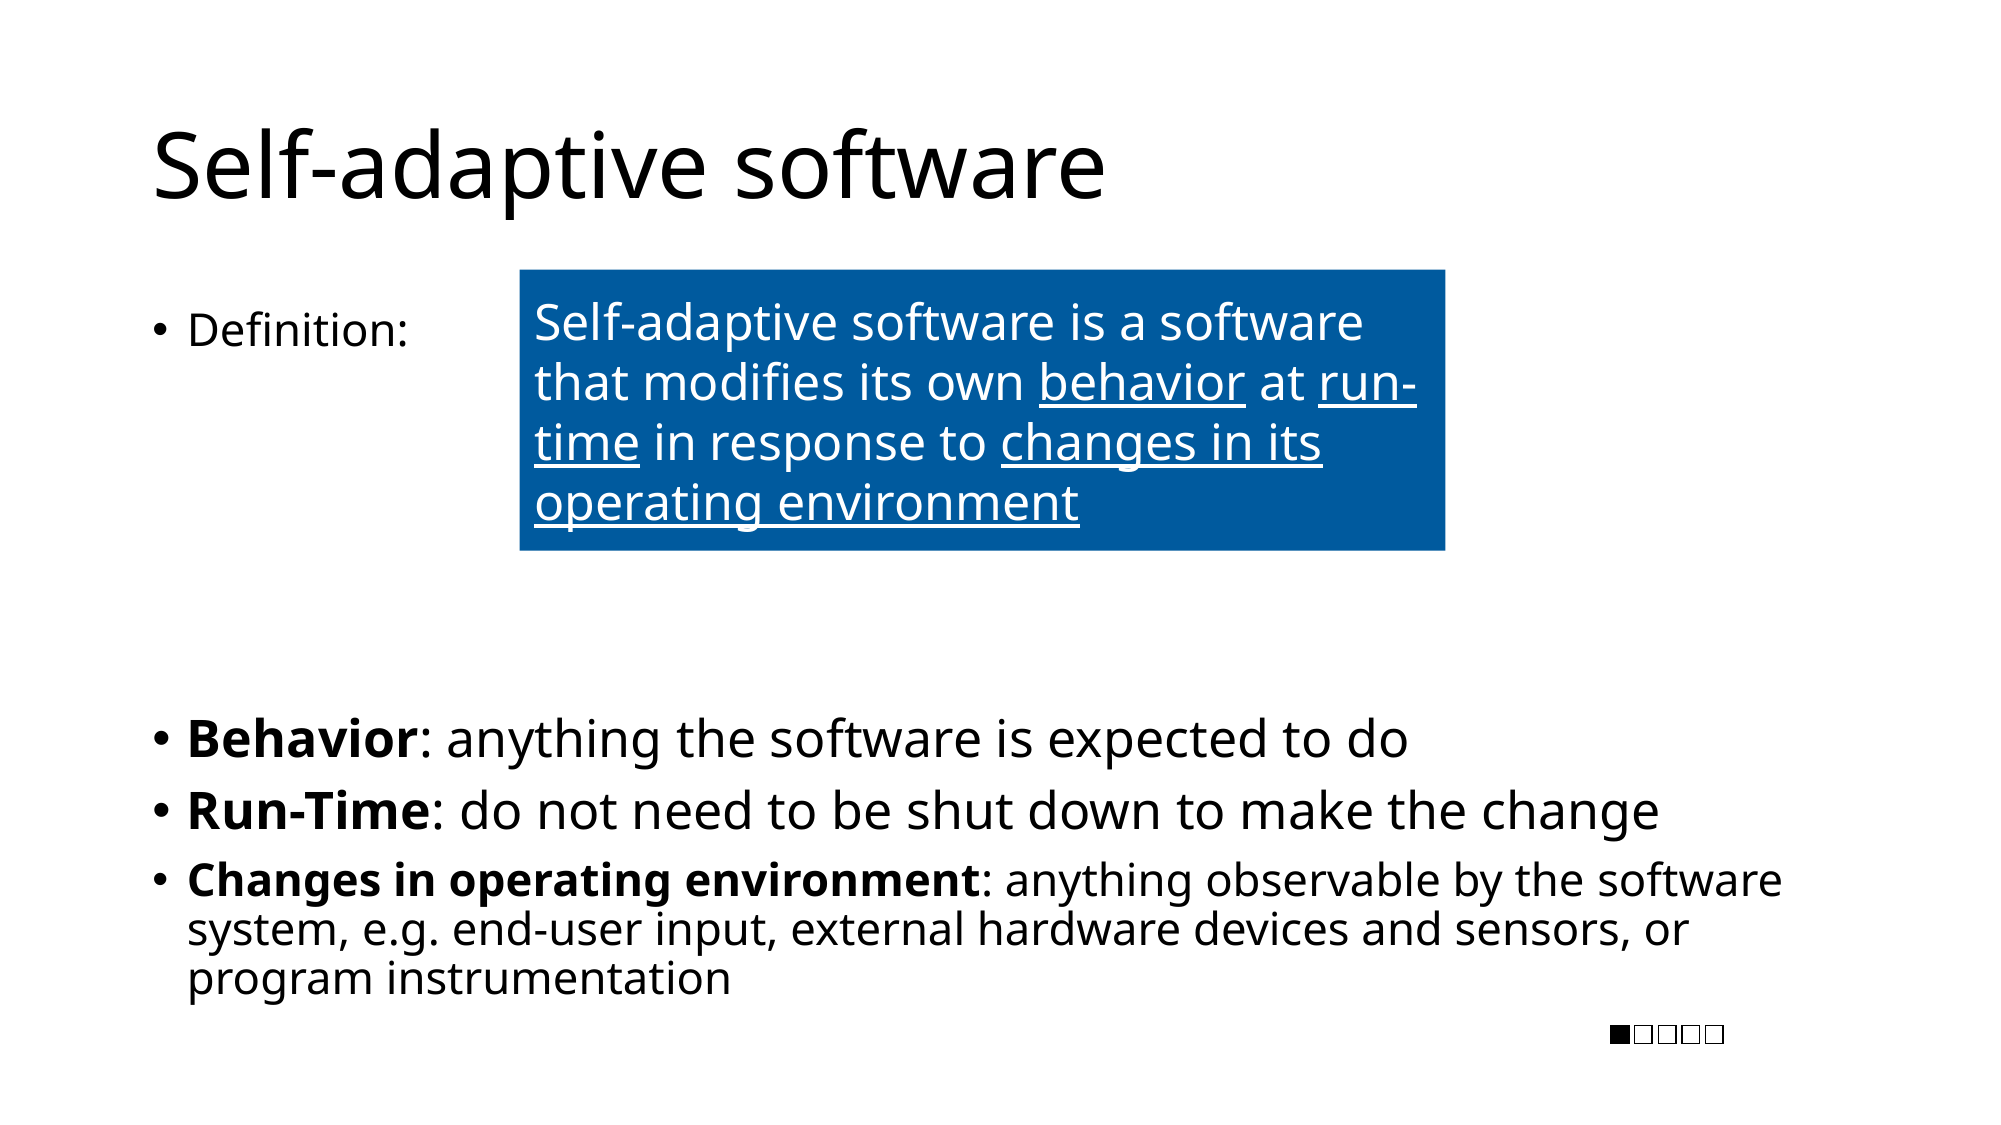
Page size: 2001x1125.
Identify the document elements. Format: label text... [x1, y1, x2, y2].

text_box [1658, 1025, 1676, 1044]
text_box [1681, 1025, 1700, 1044]
text_box Self-adaptive software is a software that modifies its own behavior at run-time in response to changes in its operating environment [518, 268, 1447, 552]
list Definition: Behavior: anything the software is expected to do Run-Time: do not need to be shut down to make the change Changes in operating environment: anything observable by the software system, e.g. end-user input, external hardware devices and sensors, or program instrumentation [137, 299, 1863, 1014]
text_box [1705, 1025, 1724, 1044]
title Self-adaptive software [137, 59, 1863, 278]
text_box [1634, 1025, 1653, 1044]
text_box [1611, 1025, 1629, 1044]
